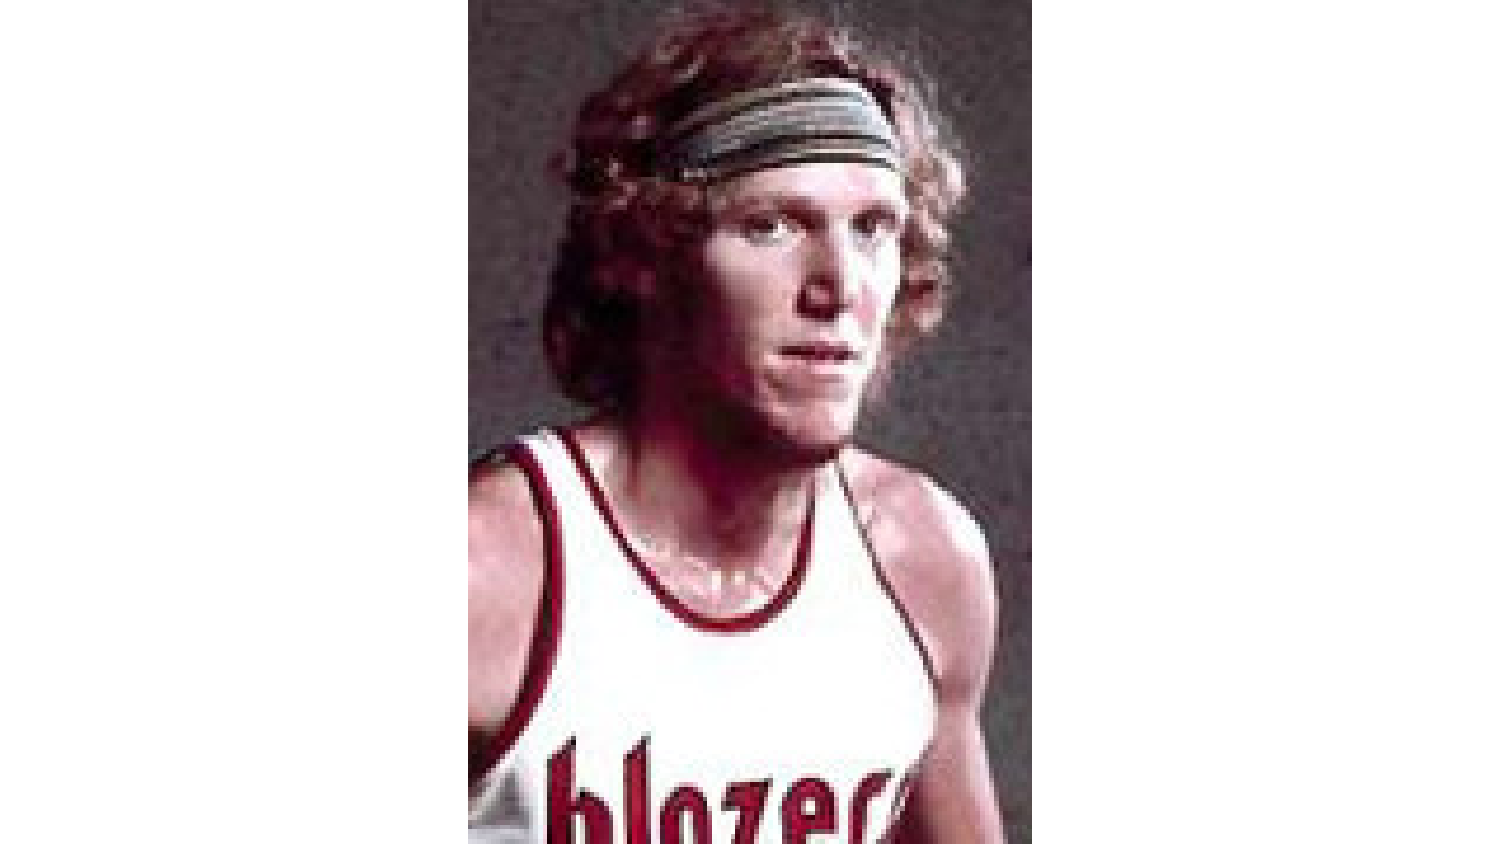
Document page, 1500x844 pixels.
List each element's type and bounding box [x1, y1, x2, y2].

picture [468, 0, 1032, 844]
